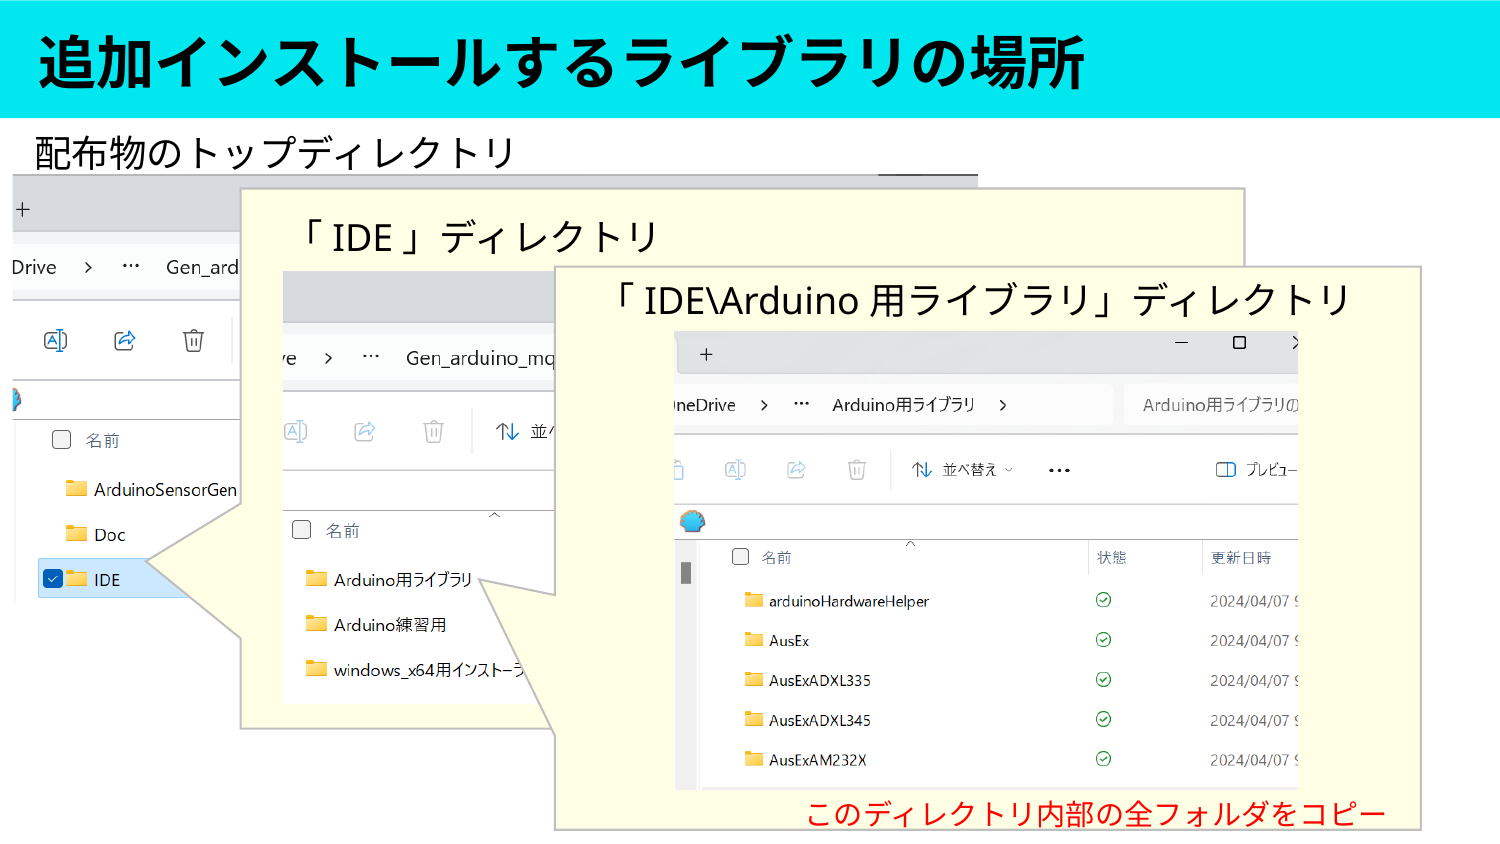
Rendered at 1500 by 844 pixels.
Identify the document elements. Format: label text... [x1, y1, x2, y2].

text_box このディレクトリ内部の全フォルダをコピー [790, 789, 1403, 839]
text_box [979, 265, 1422, 831]
picture [12, 174, 1299, 790]
title 追加インストールするライブラリの場所 [38, 0, 1136, 113]
text_box [979, 187, 1246, 265]
text_box [194, 602, 550, 730]
text_box 「IDE\Arduino用ライブラリ」ディレクトリ [979, 269, 1370, 330]
text_box [538, 704, 790, 831]
text_box 配布物のトップディレクトリ [19, 122, 535, 174]
